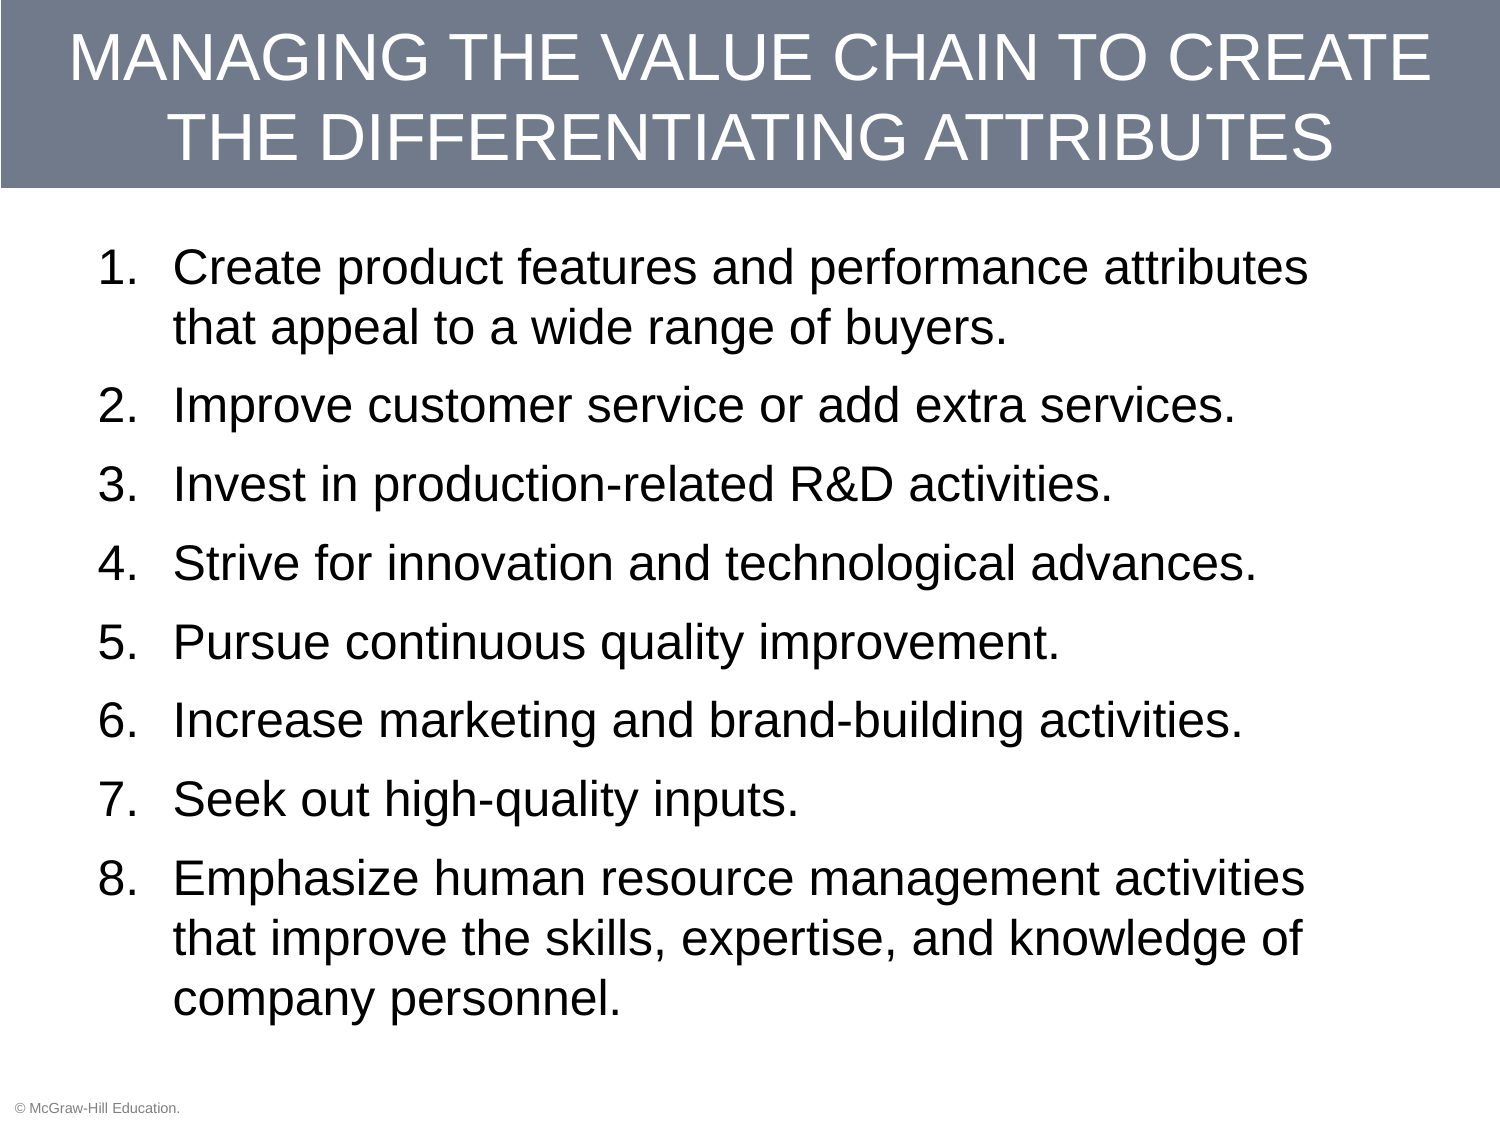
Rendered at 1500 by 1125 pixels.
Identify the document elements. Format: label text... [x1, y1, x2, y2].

title MANAGING THE VALUE CHAIN TO CREATE THE DIFFERENTIATING ATTRIBUTES [0, 0, 1500, 189]
list Create product features and performance attributes that appeal to a wide range of buyers. Improve customer service or add extra services. Invest in production-related R&D activities. Strive for innovation and technological advances. Pursue continuous quality improvement. Increase marketing and brand-building activities. Seek out high-quality inputs. Emphasize human resource management activities that improve the skills, expertise, and knowledge of company personnel. [82, 226, 1417, 1045]
